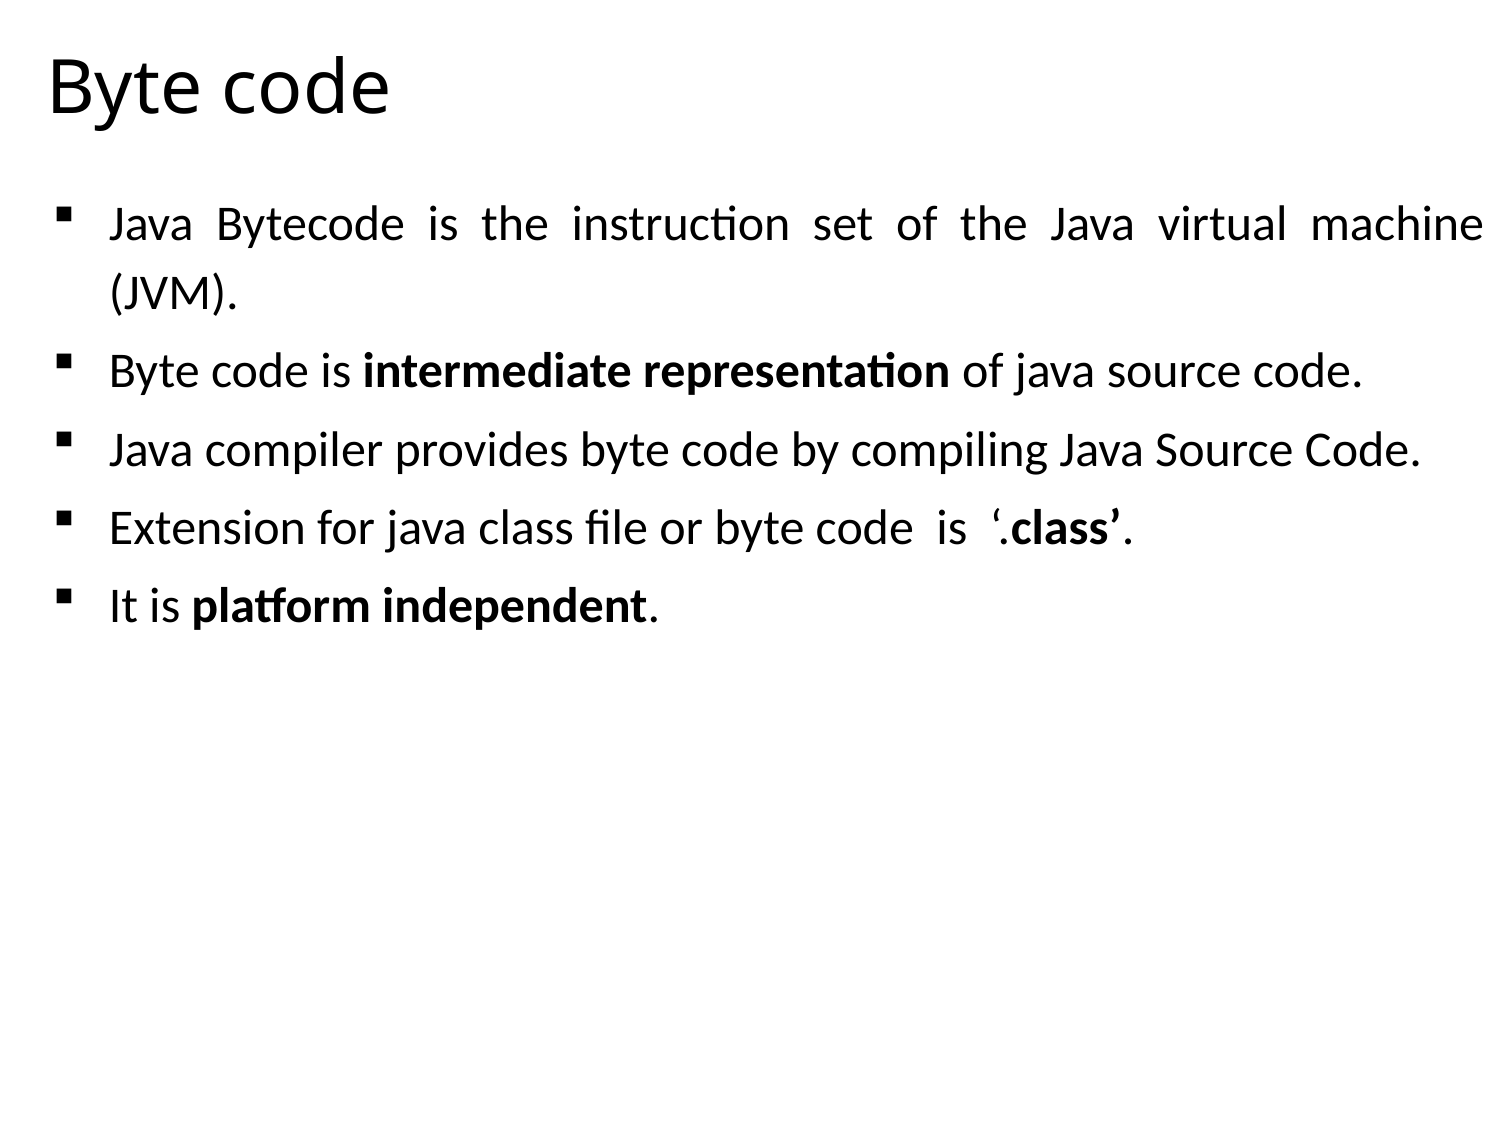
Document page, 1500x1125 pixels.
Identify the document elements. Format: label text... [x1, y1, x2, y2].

title Byte code [31, 17, 1469, 151]
list Java Bytecode is the instruction set of the Java virtual machine (JVM). Byte code is intermediate representation of java source code. Java compiler provides byte code by compiling Java Source Code. Extension for java class file or byte code is ‘.class’. It is platform independent. [37, 174, 1500, 1005]
